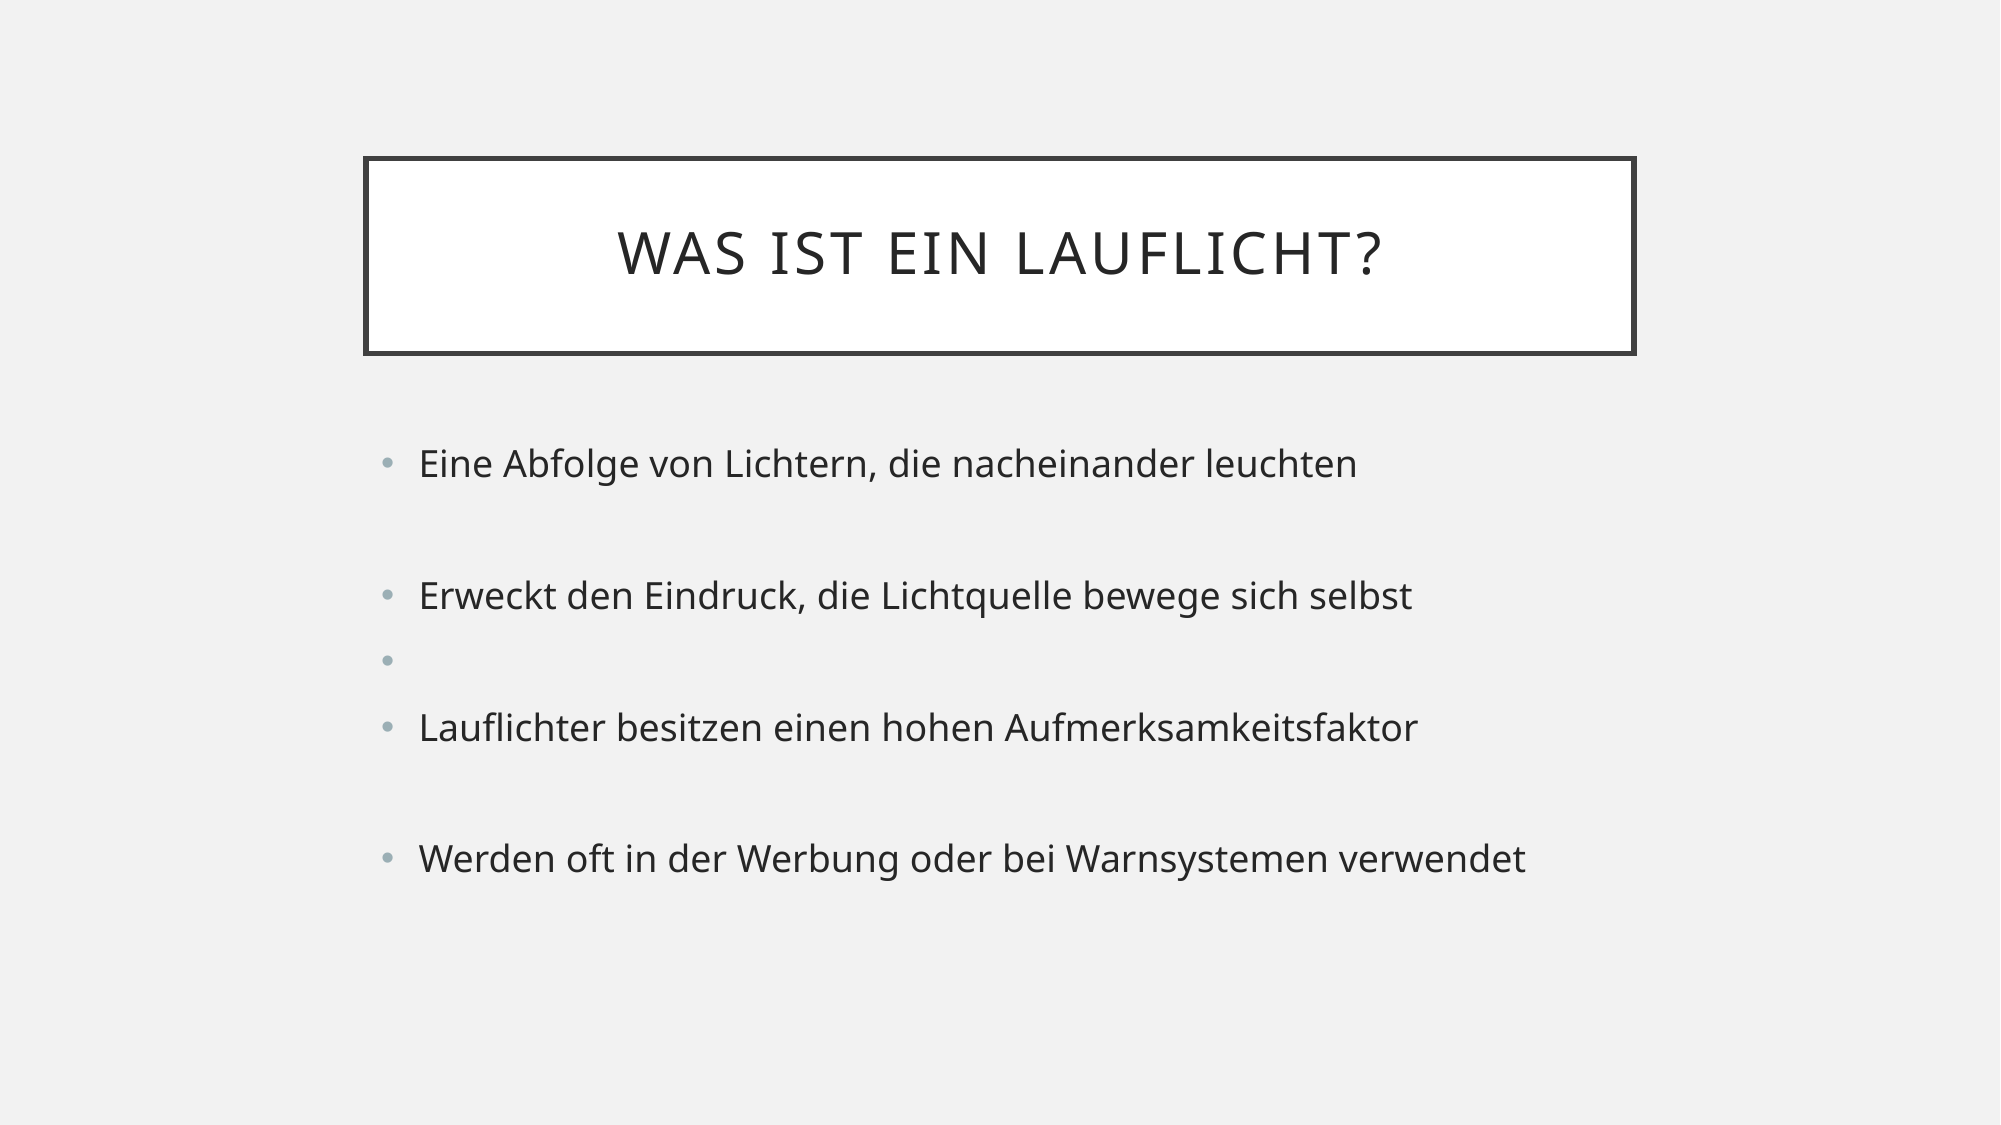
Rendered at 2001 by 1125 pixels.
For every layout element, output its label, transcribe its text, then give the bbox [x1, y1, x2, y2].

title Was ist ein lauflicht? [363, 156, 1637, 356]
list Eine Abfolge von Lichtern, die nacheinander leuchten Erweckt den Eindruck, die Lichtquelle bewege sich selbst Lauflichter besitzen einen hohen Aufmerksamkeitsfaktor Werden oft in der Werbung oder bei Warnsystemen verwendet [366, 432, 1634, 942]
